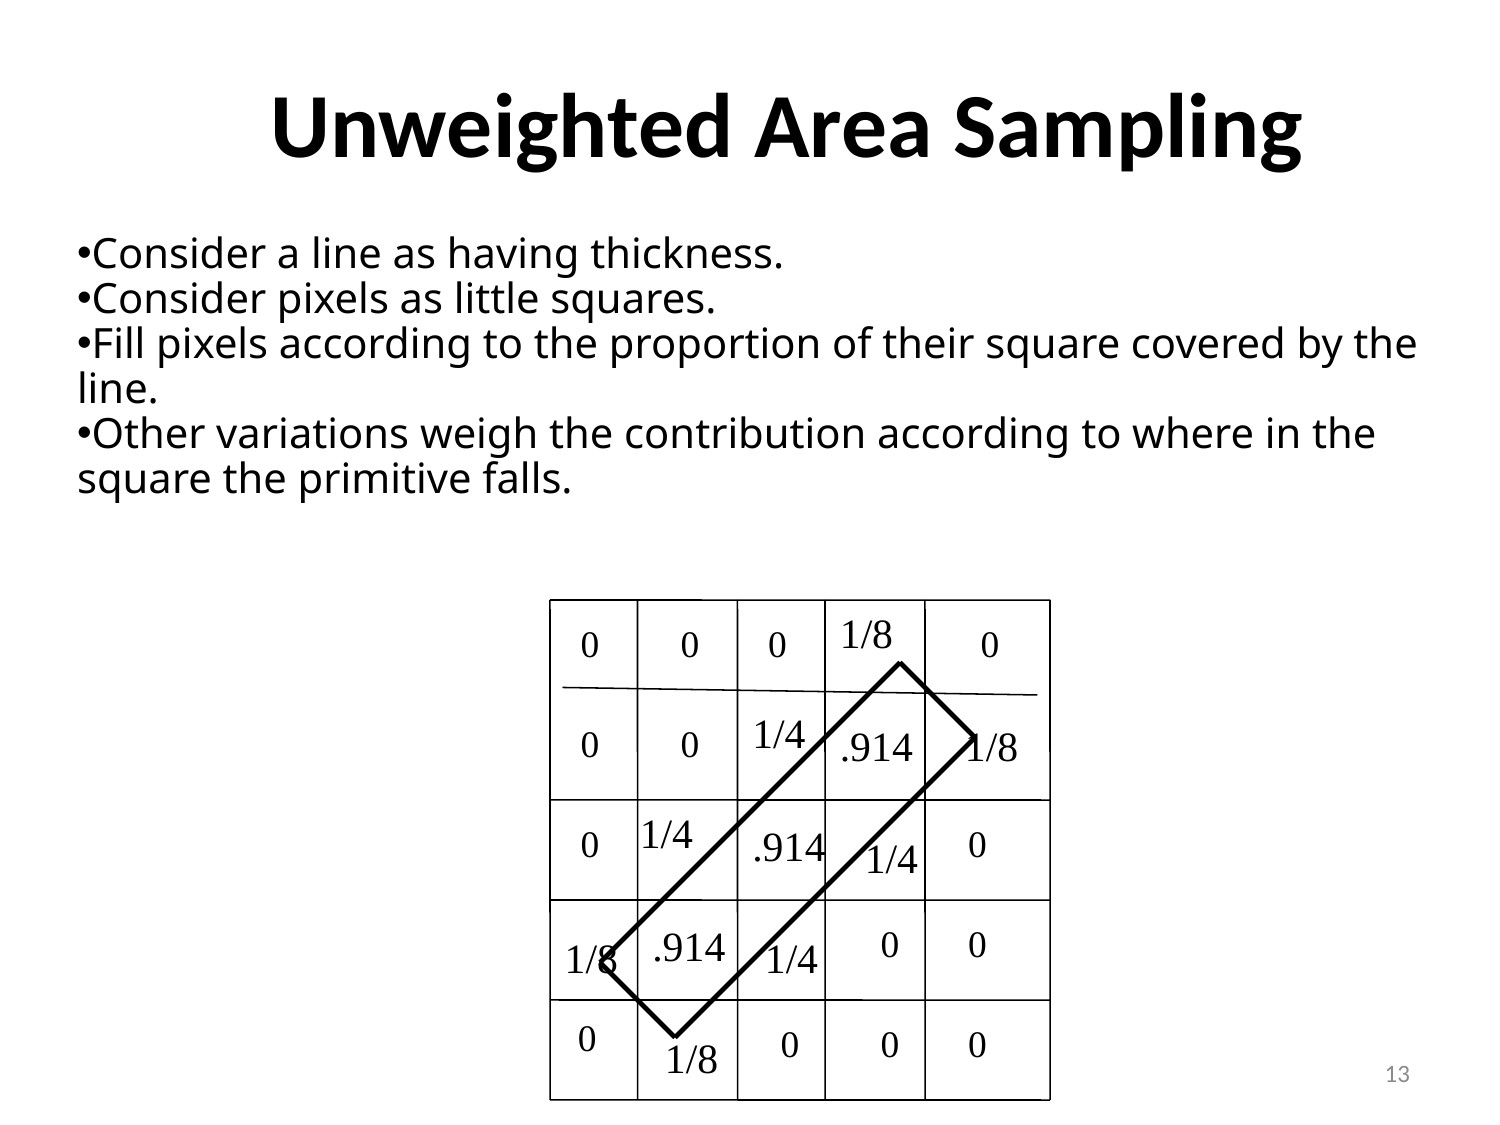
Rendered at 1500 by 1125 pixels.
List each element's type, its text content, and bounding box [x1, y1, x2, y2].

text_box .914 [737, 812, 841, 878]
text_box 0 [563, 1006, 612, 1067]
text_box 0 [953, 912, 1002, 973]
text_box 0 [753, 612, 802, 673]
text_box 0 [865, 1012, 915, 1073]
text_box 1/8 [549, 924, 650, 990]
text_box 0 [665, 612, 715, 673]
text_box 0 [765, 1012, 815, 1073]
text_box 1/8 [650, 1024, 734, 1090]
text_box 0 [665, 712, 715, 773]
text_box 1/4 [737, 699, 821, 765]
text_box 0 [953, 812, 1002, 873]
text_box 1/8 [950, 712, 1034, 778]
text_box 1/8 [825, 599, 909, 665]
text_box 0 [565, 812, 615, 873]
text_box 0 [565, 712, 615, 773]
text_box Consider a line as having thickness. Consider pixels as little squares. Fill pixels according to the proportion of their square covered by the line. Other variations weigh the contribution according to where in the square the primitive falls. [62, 224, 1438, 1063]
text_box 0 [865, 912, 915, 973]
text_box Unweighted Area Sampling [150, 0, 1425, 224]
text_box .914 [637, 912, 741, 978]
text_box 0 [565, 612, 615, 673]
text_box 1/4 [749, 924, 863, 990]
text_box 1/4 [624, 799, 709, 865]
text_box 1/4 [849, 824, 934, 890]
text_box 0 [953, 1012, 1002, 1073]
text_box .914 [825, 712, 928, 778]
text_box [1074, 1042, 1425, 1103]
text_box 0 [965, 612, 1015, 673]
